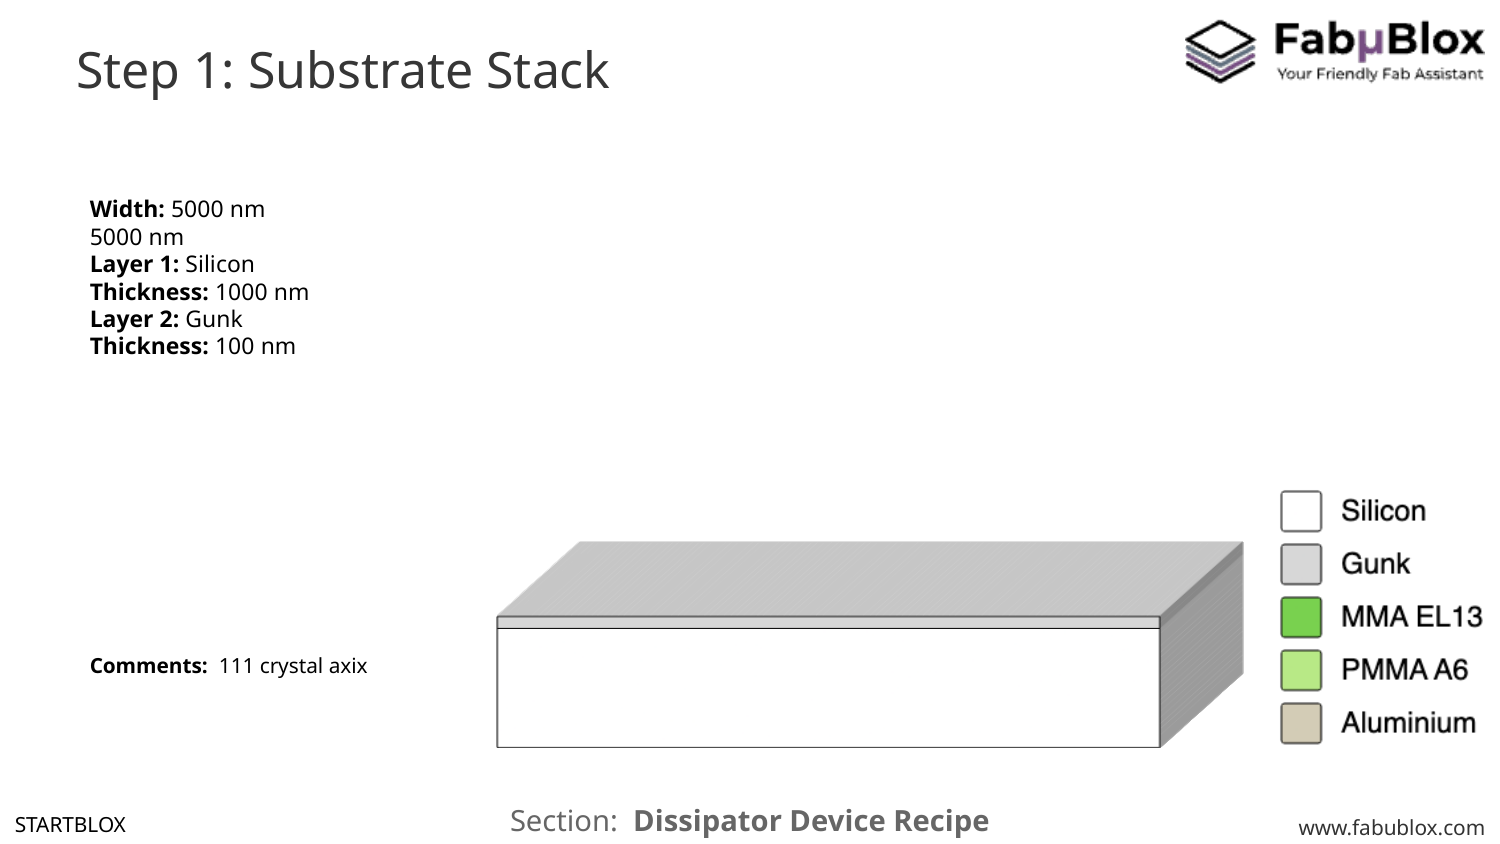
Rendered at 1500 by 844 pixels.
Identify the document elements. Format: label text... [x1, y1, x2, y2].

text_box Width: 5000 nm 5000 nm Layer 1: Silicon Thickness: 1000 nm Layer 2: Gunk Thickness: 100 nm [75, 187, 488, 644]
text_box Section: Dissipator Device Recipe [299, 791, 1200, 844]
text_box Step 1: Substrate Stack [74, 37, 1125, 113]
text_box STARTBLOX [0, 806, 299, 844]
picture [1184, 14, 1485, 90]
picture [494, 540, 1245, 750]
text_box Comments: 111 crystal axix [75, 644, 488, 806]
text_box www.fabublox.com [1200, 806, 1500, 844]
picture [1274, 485, 1500, 750]
